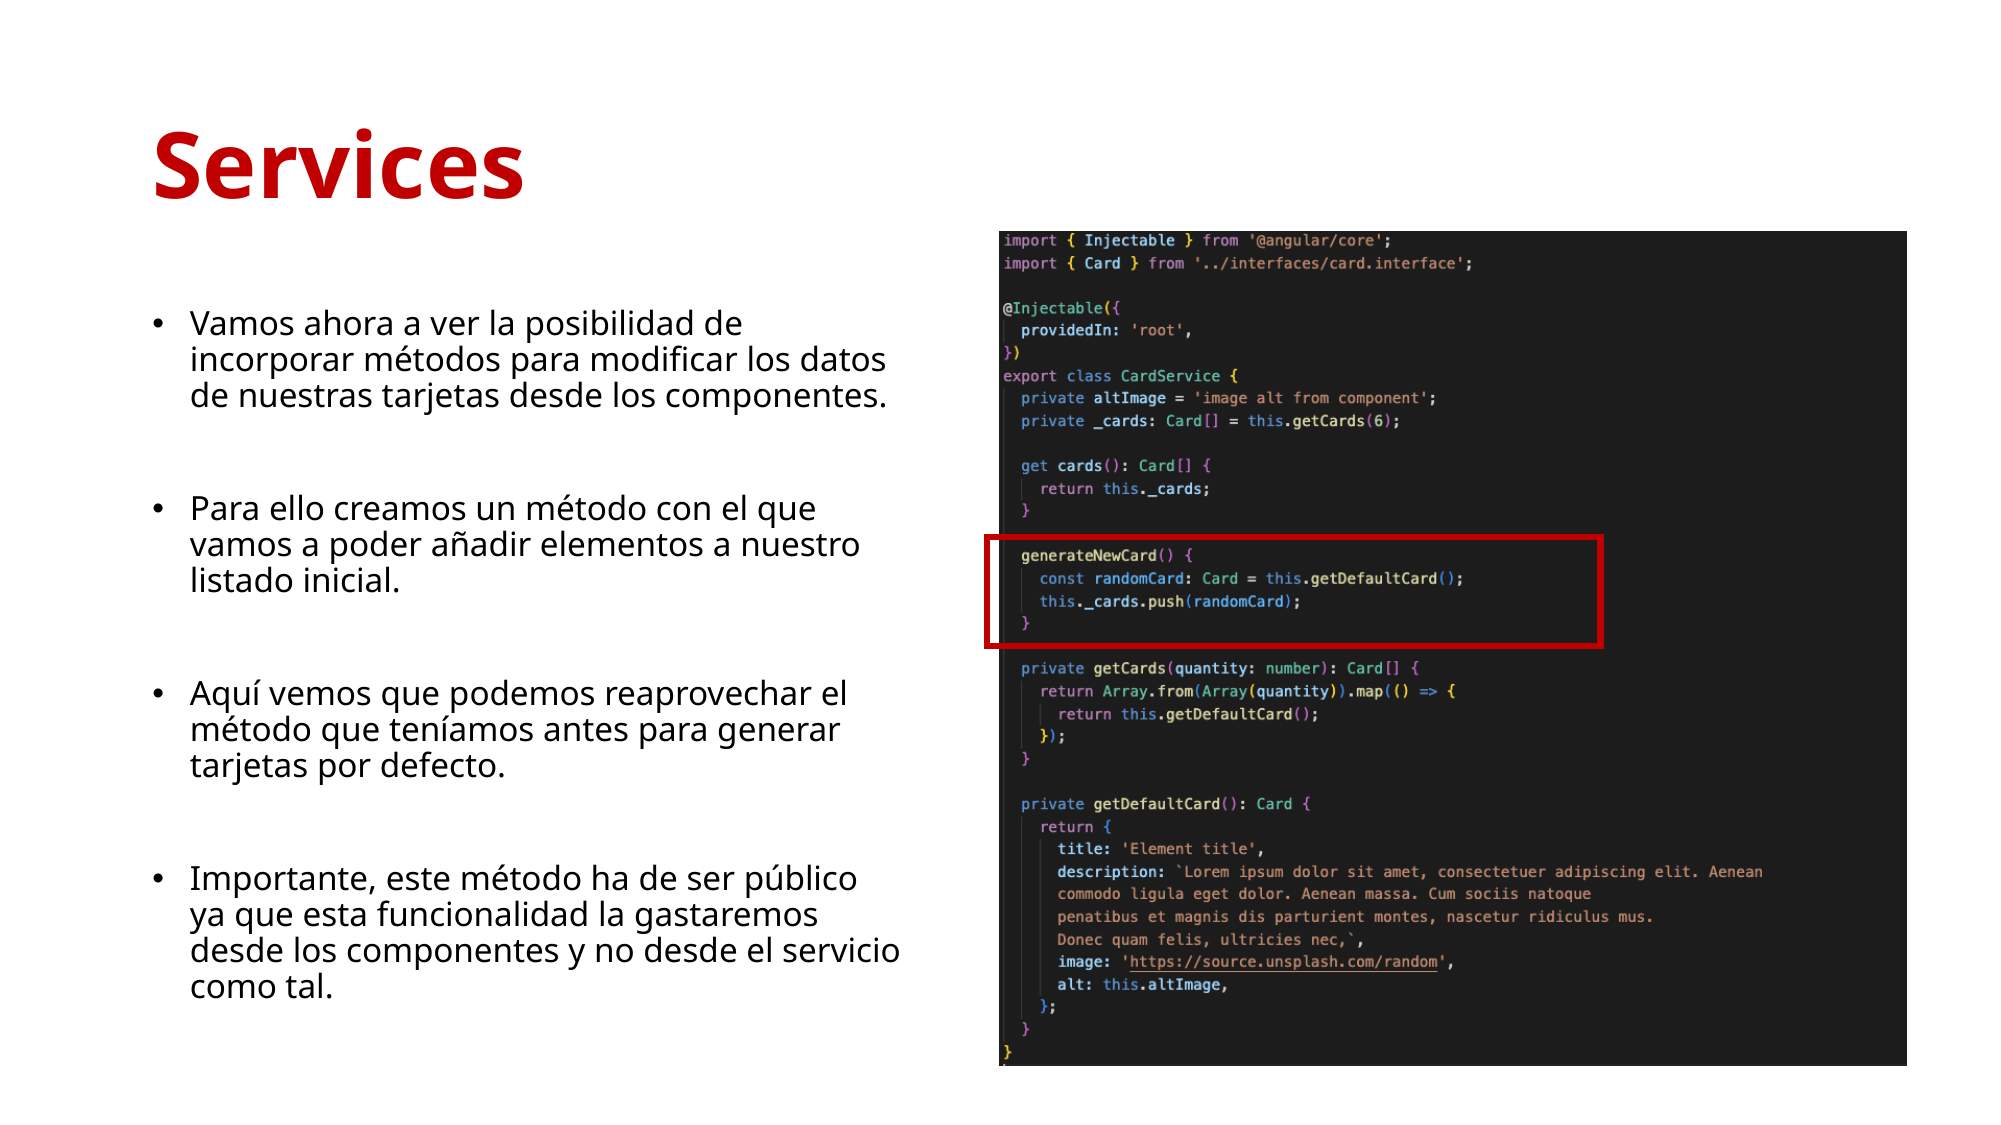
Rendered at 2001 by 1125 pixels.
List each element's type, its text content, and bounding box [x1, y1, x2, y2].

picture [999, 231, 1907, 1066]
title Services [137, 59, 1863, 278]
text_box [986, 536, 999, 647]
list Vamos ahora a ver la posibilidad de incorporar métodos para modificar los datos de nuestras tarjetas desde los componentes. Para ello creamos un método con el que vamos a poder añadir elementos a nuestro listado inicial. Aquí vemos que podemos reaprovechar el método que teníamos antes para generar tarjetas por defecto. Importante, este método ha de ser público ya que esta funcionalidad la gastaremos desde los componentes y no desde el servicio como tal. [137, 299, 919, 1014]
